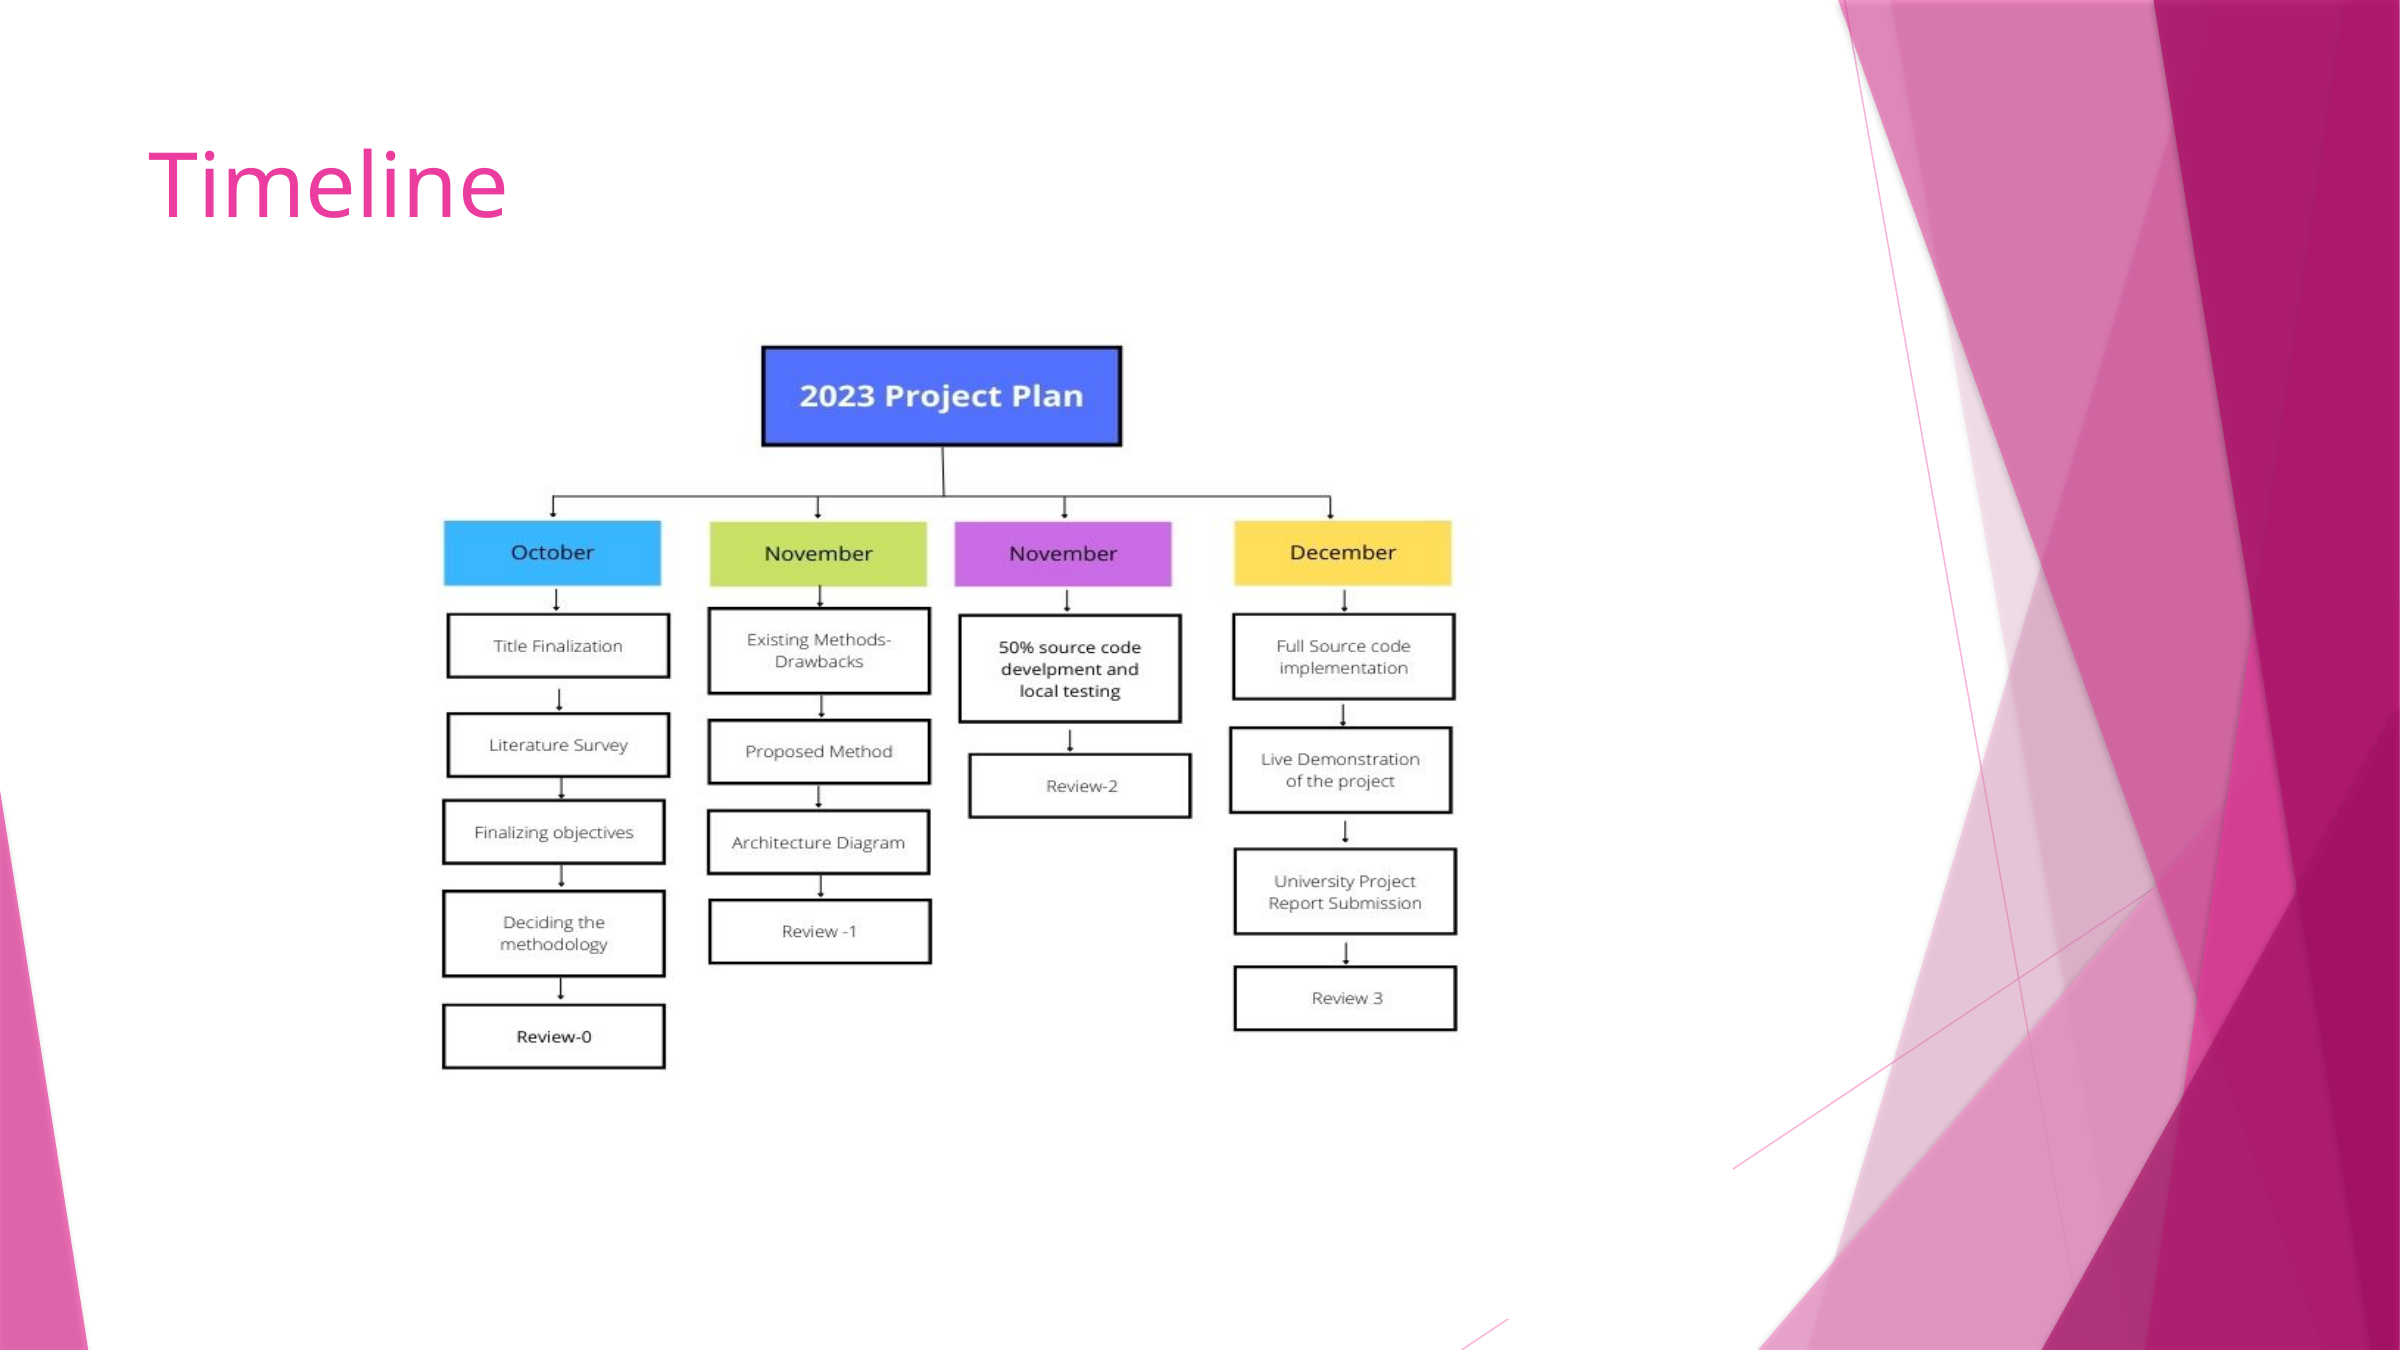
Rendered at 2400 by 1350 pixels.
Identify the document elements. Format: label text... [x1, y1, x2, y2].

picture [225, 332, 1733, 1320]
title Timeline [133, 120, 1826, 258]
